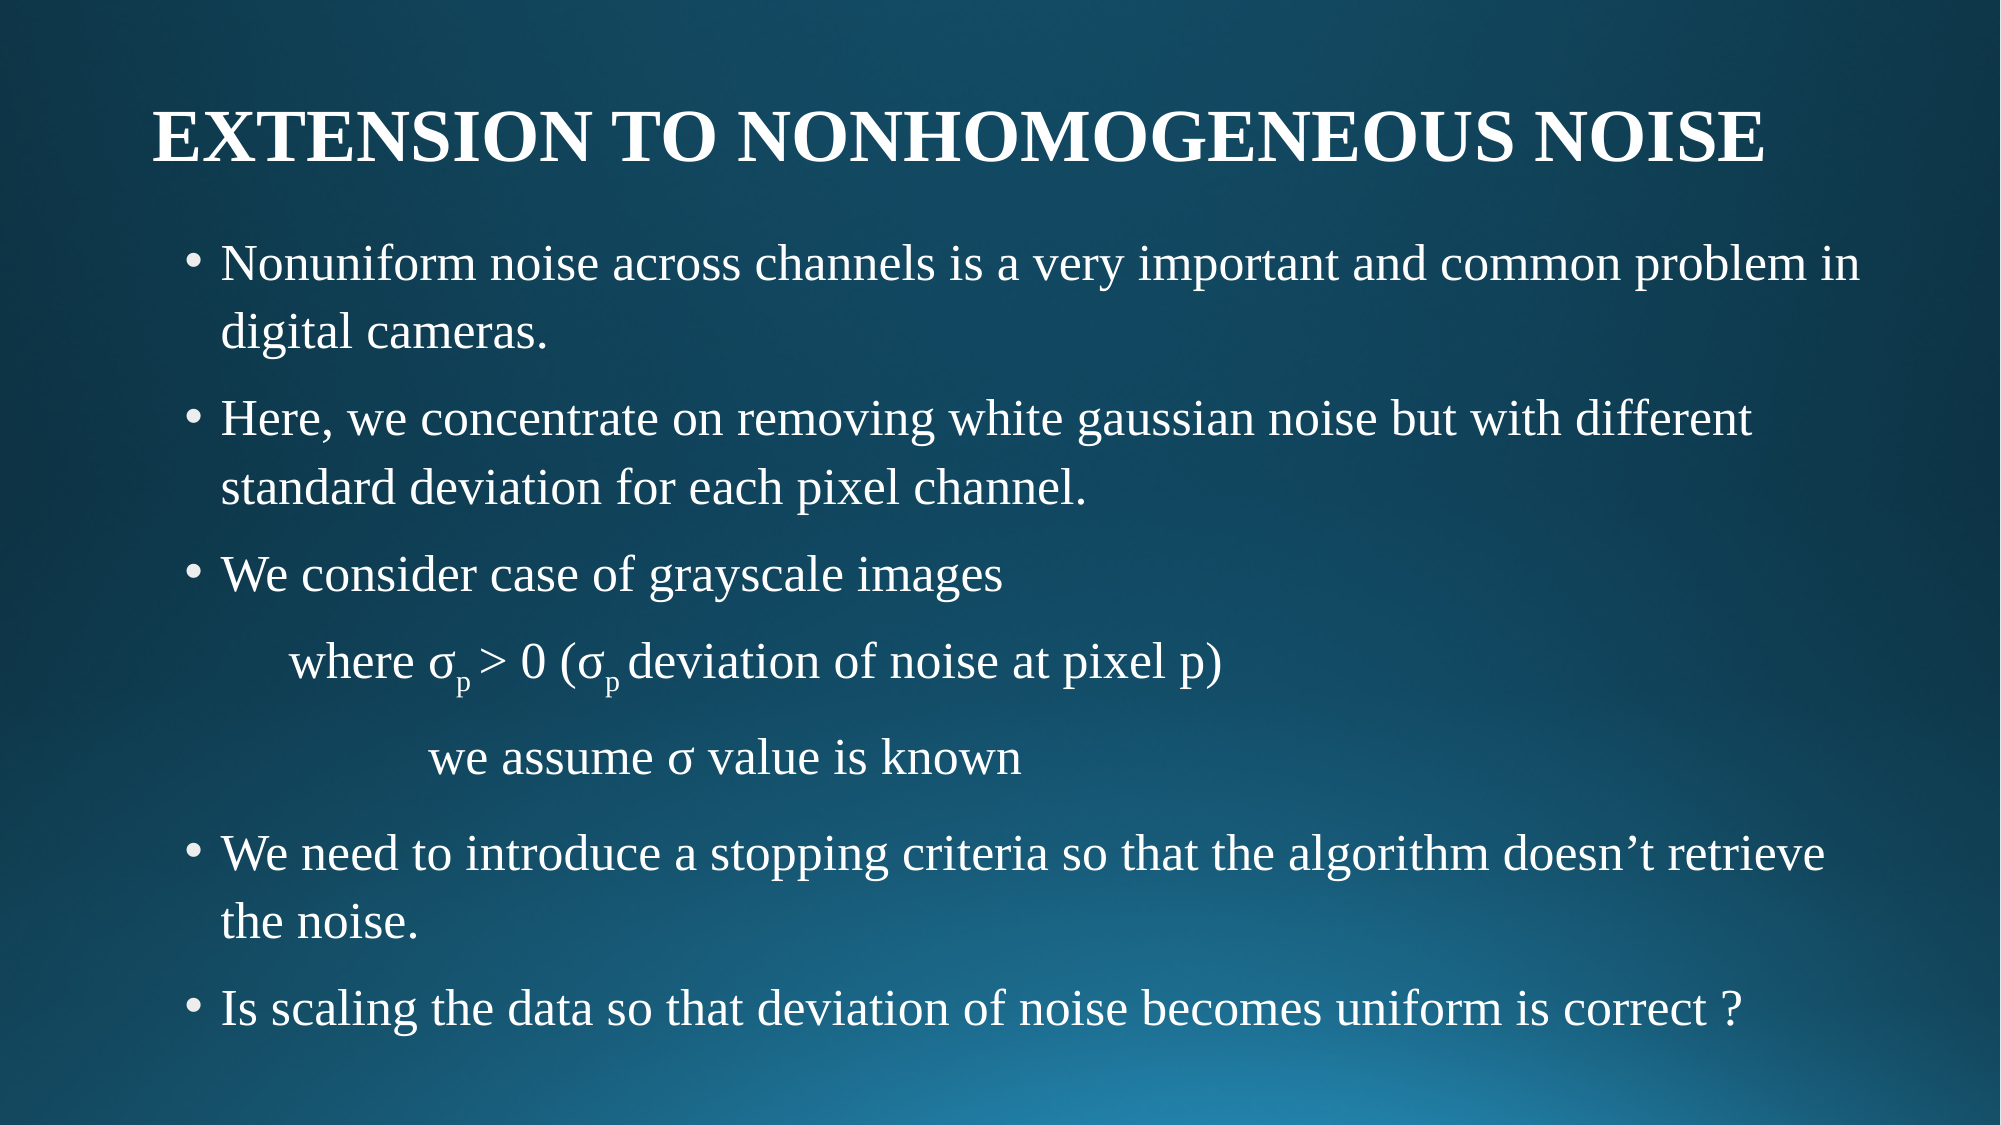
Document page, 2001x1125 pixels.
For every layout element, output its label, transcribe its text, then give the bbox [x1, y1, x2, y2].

picture [0, 0, 2001, 1125]
title EXTENSION TO NONHOMOGENEOUS NOISE [137, 59, 1863, 216]
list Nonuniform noise across channels is a very important and common problem in digital cameras. Here, we concentrate on removing white gaussian noise but with different standard deviation for each pixel channel. We consider case of grayscale images where σp > 0 (σp deviation of noise at pixel p) we assume σ value is known We need to introduce a stopping criteria so that the algorithm doesn’t retrieve the noise. Is scaling the data so that deviation of noise becomes uniform is correct ? [169, 215, 1895, 1046]
